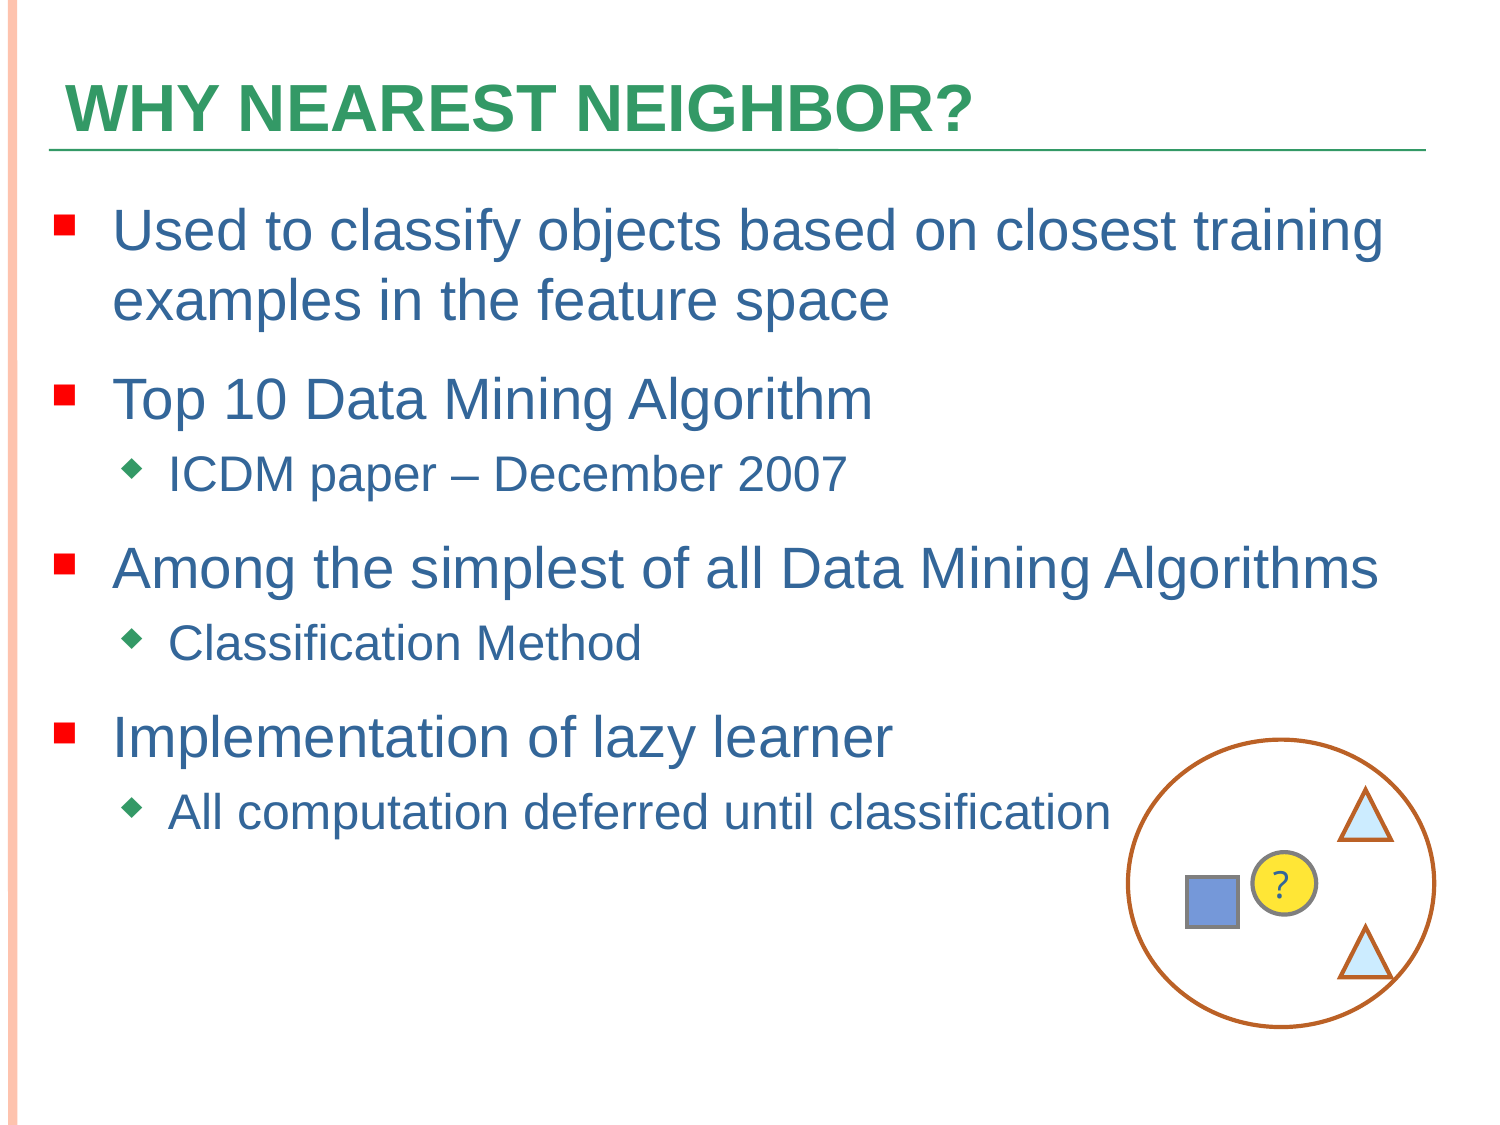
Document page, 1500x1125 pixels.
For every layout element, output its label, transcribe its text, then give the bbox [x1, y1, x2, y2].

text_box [1127, 739, 1435, 1028]
title WHY NEAREST NEIGHBOR? [49, 37, 1451, 188]
list Used to classify objects based on closest training examples in the feature space Top 10 Data Mining Algorithm ICDM paper – December 2007 Among the simplest of all Data Mining Algorithms Classification Method Implementation of lazy learner All computation deferred until classification [41, 184, 1448, 1125]
